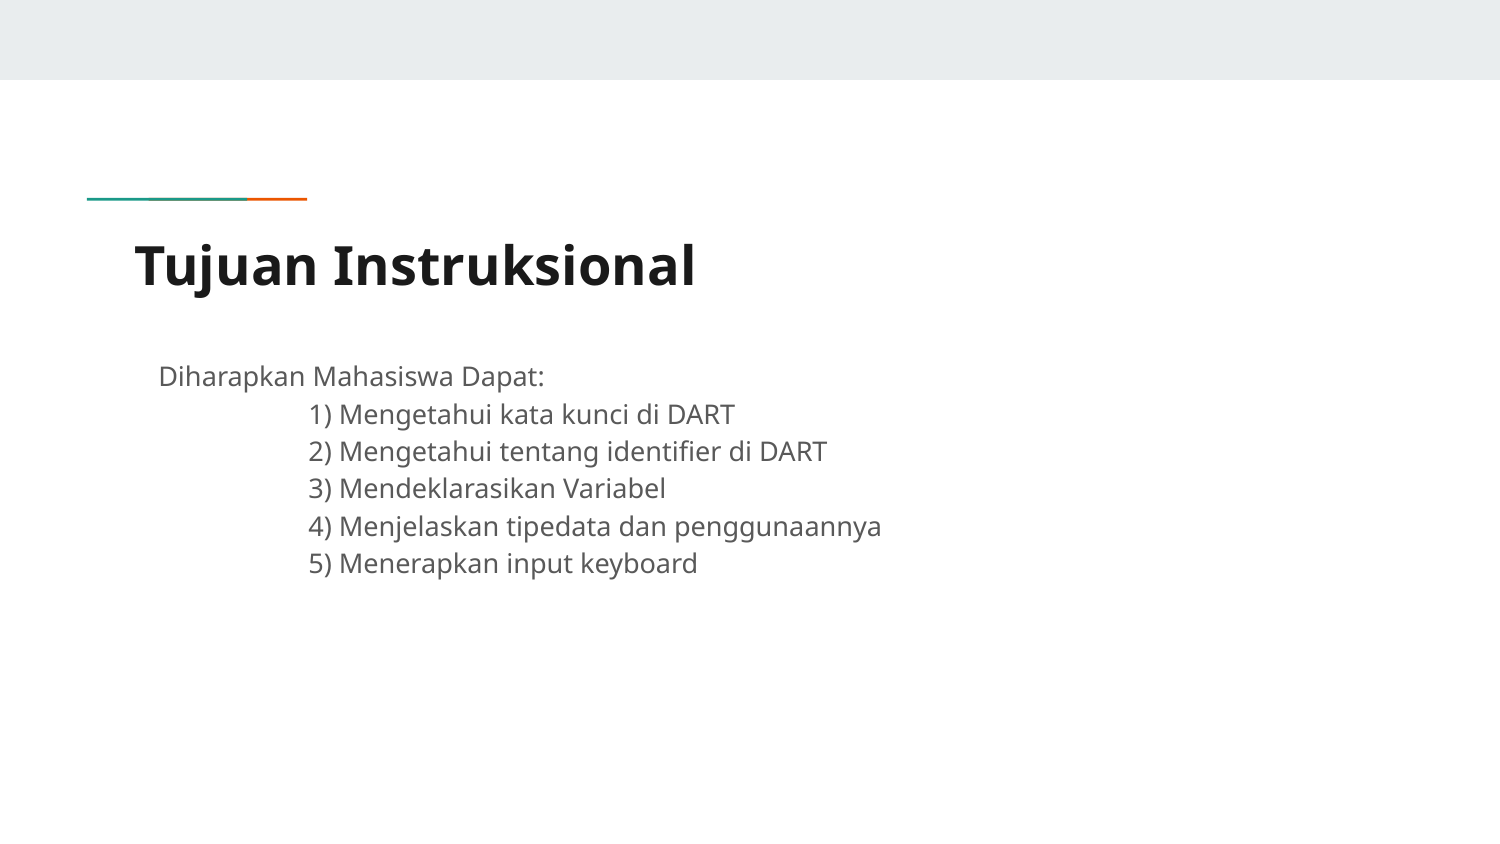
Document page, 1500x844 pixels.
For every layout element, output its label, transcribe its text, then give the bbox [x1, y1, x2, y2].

title Tujuan Instruksional [119, 216, 1381, 305]
list Diharapkan Mahasiswa Dapat: 1) Mengetahui kata kunci di DART 2) Mengetahui tentang identifier di DART 3) Mendeklarasikan Variabel 4) Menjelaskan tipedata dan penggunaannya 5) Menerapkan input keyboard [119, 339, 1381, 826]
